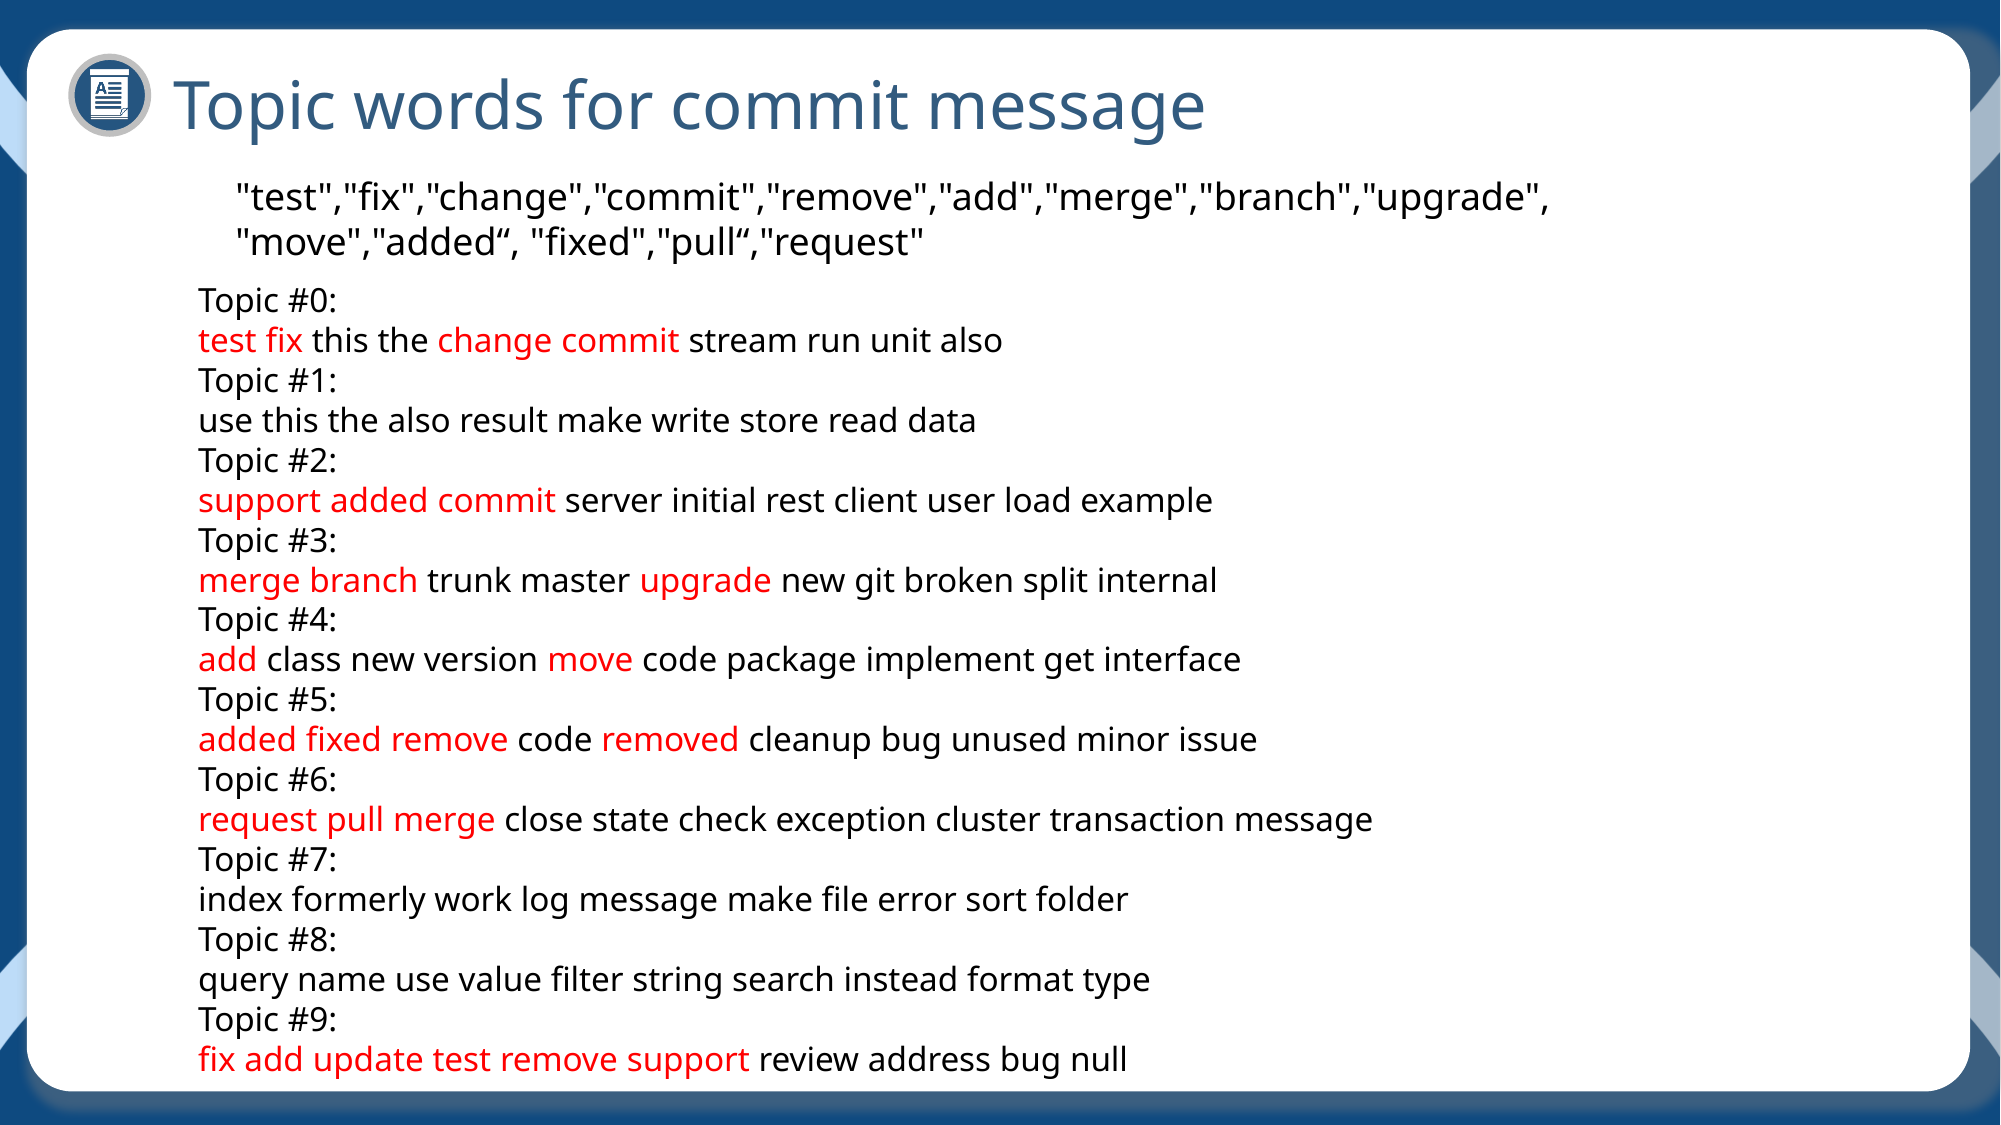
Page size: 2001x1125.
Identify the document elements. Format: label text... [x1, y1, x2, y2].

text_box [71, 56, 149, 134]
text_box "test","fix","change","commit","remove","add","merge","branch","upgrade","move","added“, "fixed","pull“,"request" [220, 165, 1575, 271]
picture [0, 0, 2000, 1125]
text_box Topic #0: test fix this the change commit stream run unit also Topic #1: use this the also result make write store read data Topic #2: support added commit server initial rest client user load example Topic #3: merge branch trunk master upgrade new git broken split internal Topic #4: add class new version move code package implement get interface Topic #5: added fixed remove code removed cleanup bug unused minor issue Topic #6: request pull merge close state check exception cluster transaction message Topic #7: index formerly work log message make file error sort folder Topic #8: query name use value filter string search instead format type Topic #9: fix add update test remove support review address bug null [183, 271, 1663, 1086]
text_box Topic words for commit message [153, 52, 1459, 153]
